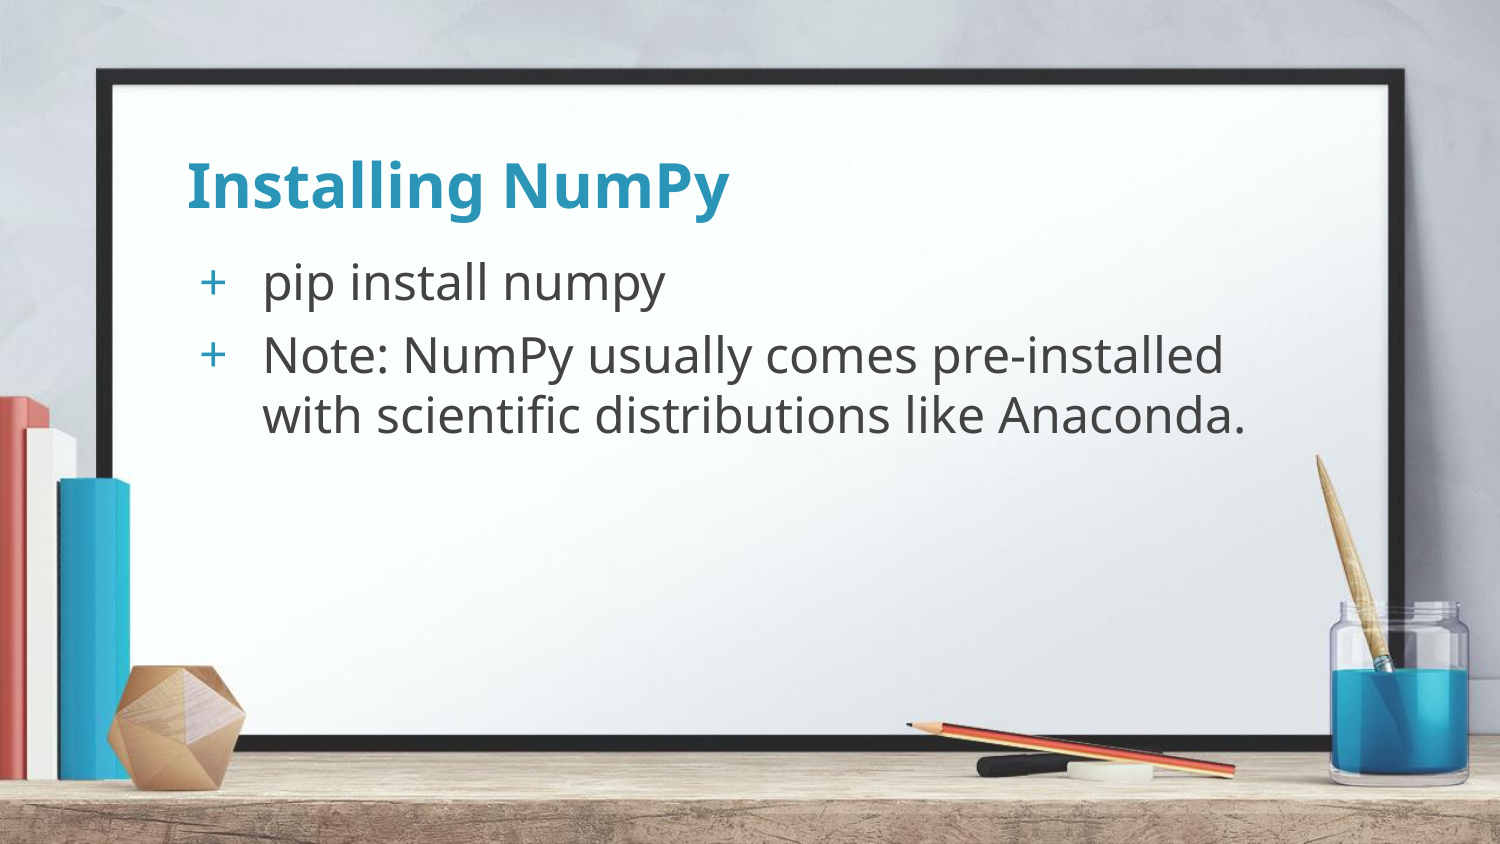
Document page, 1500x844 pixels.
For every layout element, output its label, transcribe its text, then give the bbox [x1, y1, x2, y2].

list pip install numpy Note: NumPy usually comes pre-installed with scientific distributions like Anaconda. [172, 235, 1324, 680]
title Installing NumPy [172, 130, 1324, 235]
picture [0, 0, 1500, 844]
